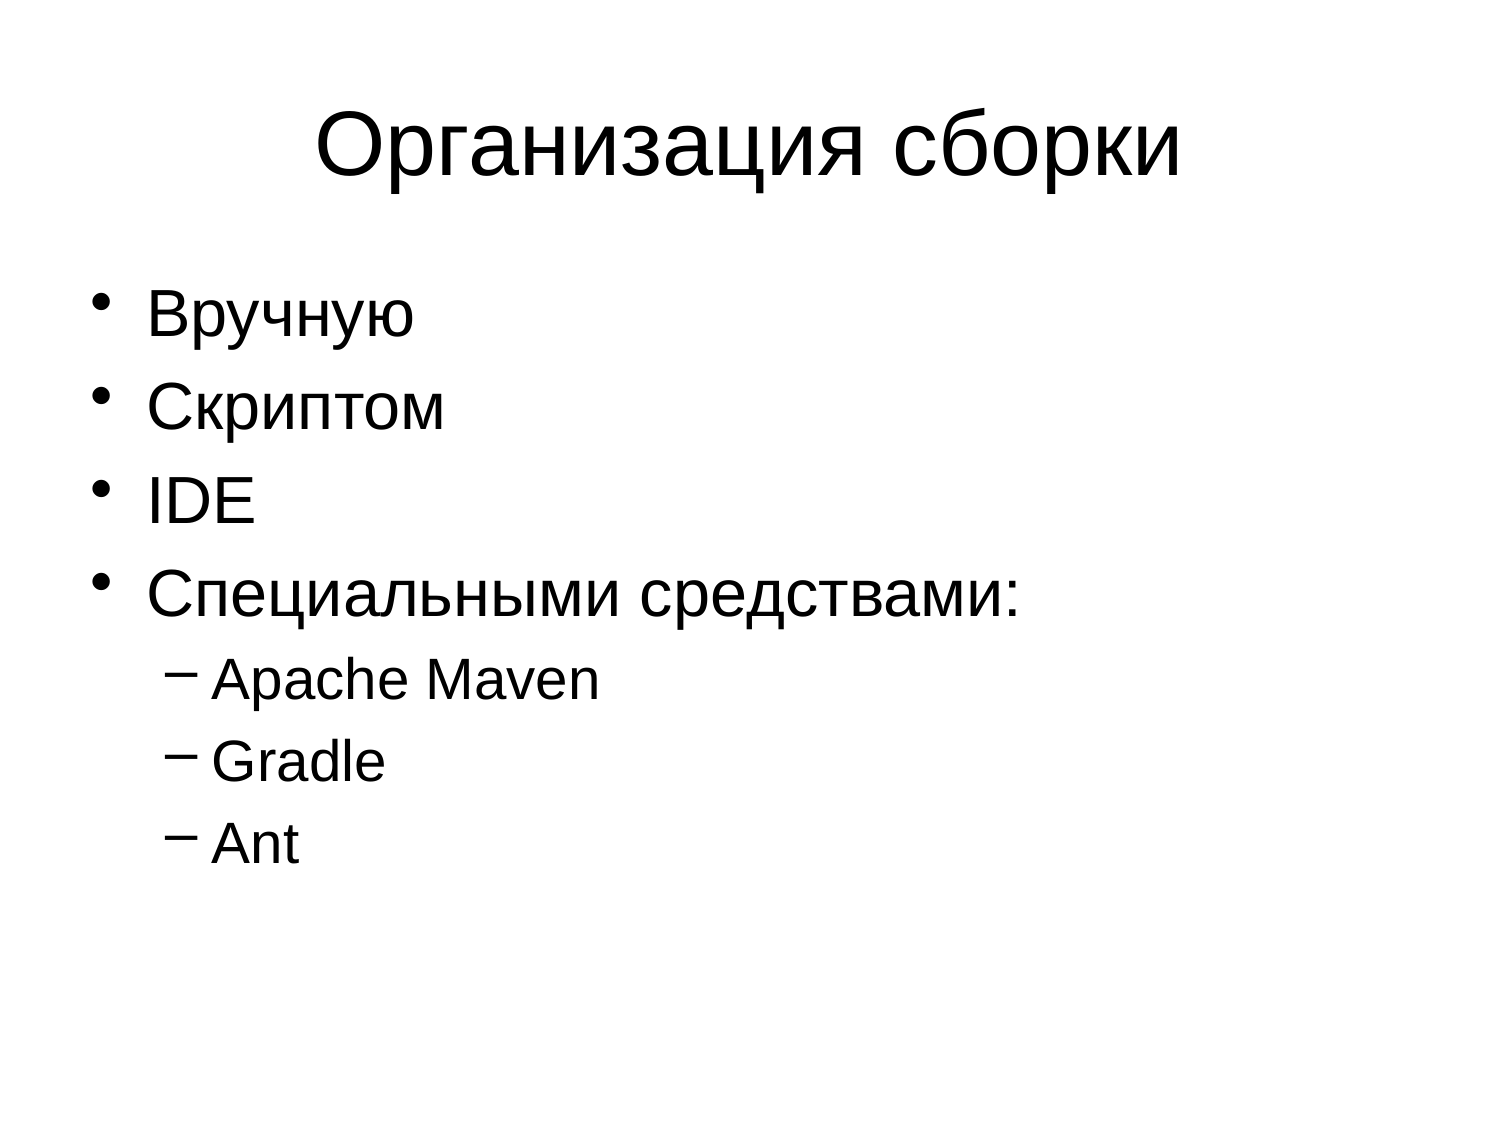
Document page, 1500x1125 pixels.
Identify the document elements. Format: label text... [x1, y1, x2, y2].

title Организация сборки [75, 45, 1425, 233]
list Вручную Скриптом IDE Специальными средствами: Apache Maven Gradle Ant [75, 262, 1425, 1005]
